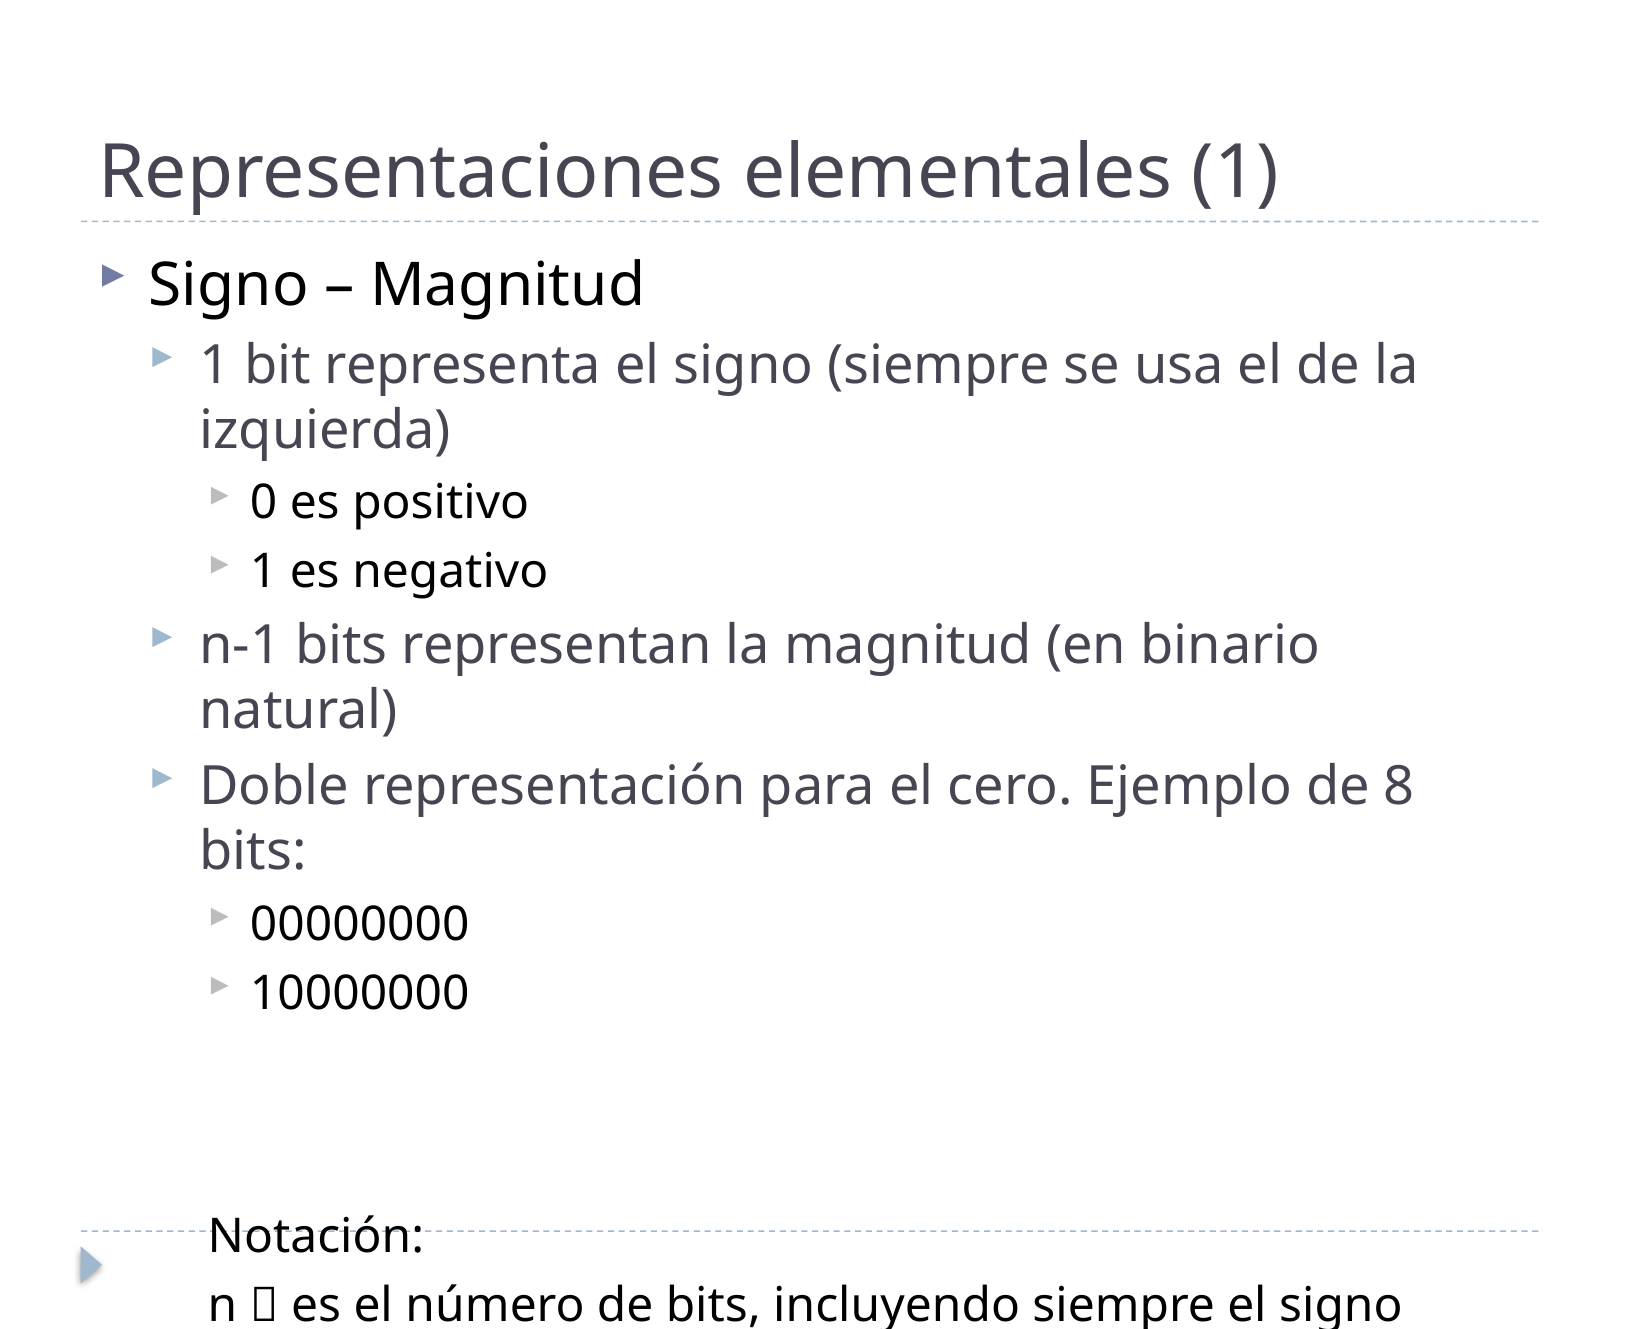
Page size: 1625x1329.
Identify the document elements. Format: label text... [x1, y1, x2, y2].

title Representaciones elementales (1) [81, 29, 1543, 222]
list Signo – Magnitud 1 bit representa el signo (siempre se usa el de la izquierda) 0 es positivo 1 es negativo n-1 bits representan la magnitud (en binario natural) Doble representación para el cero. Ejemplo de 8 bits: 00000000 10000000 Notación: n  es el número de bits, incluyendo siempre el signo N es el número que se quiere representar [81, 236, 1543, 1194]
